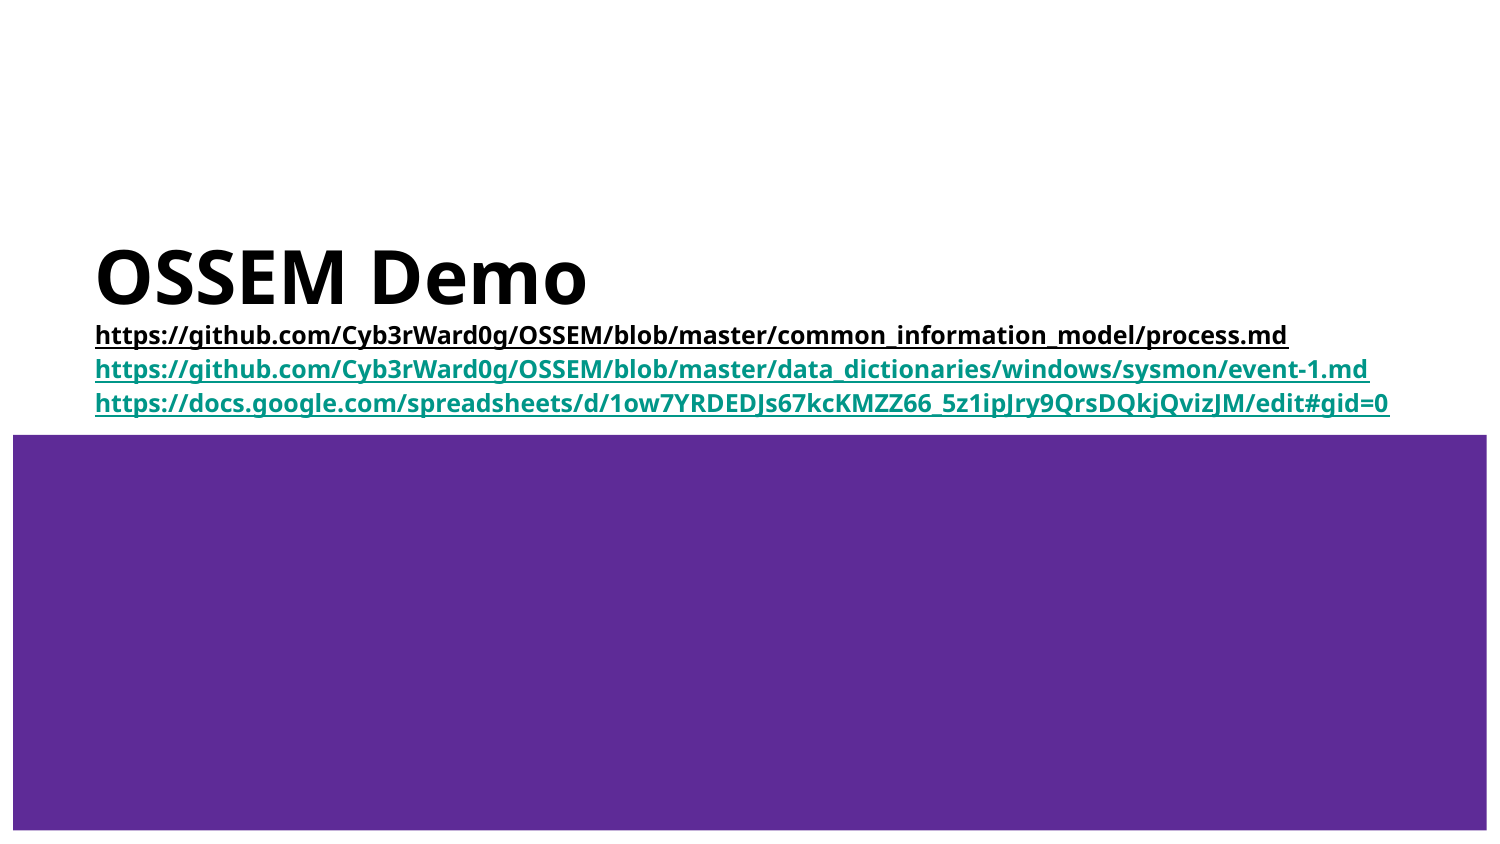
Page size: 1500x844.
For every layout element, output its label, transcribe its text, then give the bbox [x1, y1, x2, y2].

title OSSEM Demo https://github.com/Cyb3rWard0g/OSSEM/blob/master/common_information_model/process.md https://github.com/Cyb3rWard0g/OSSEM/blob/master/data_dictionaries/windows/sysmon/event-1.md https://docs.google.com/spreadsheets/d/1ow7YRDEDJs67kcKMZZ66_5z1ipJry9QrsDQkjQvizJM/edit#gid=0 [79, 281, 1485, 411]
